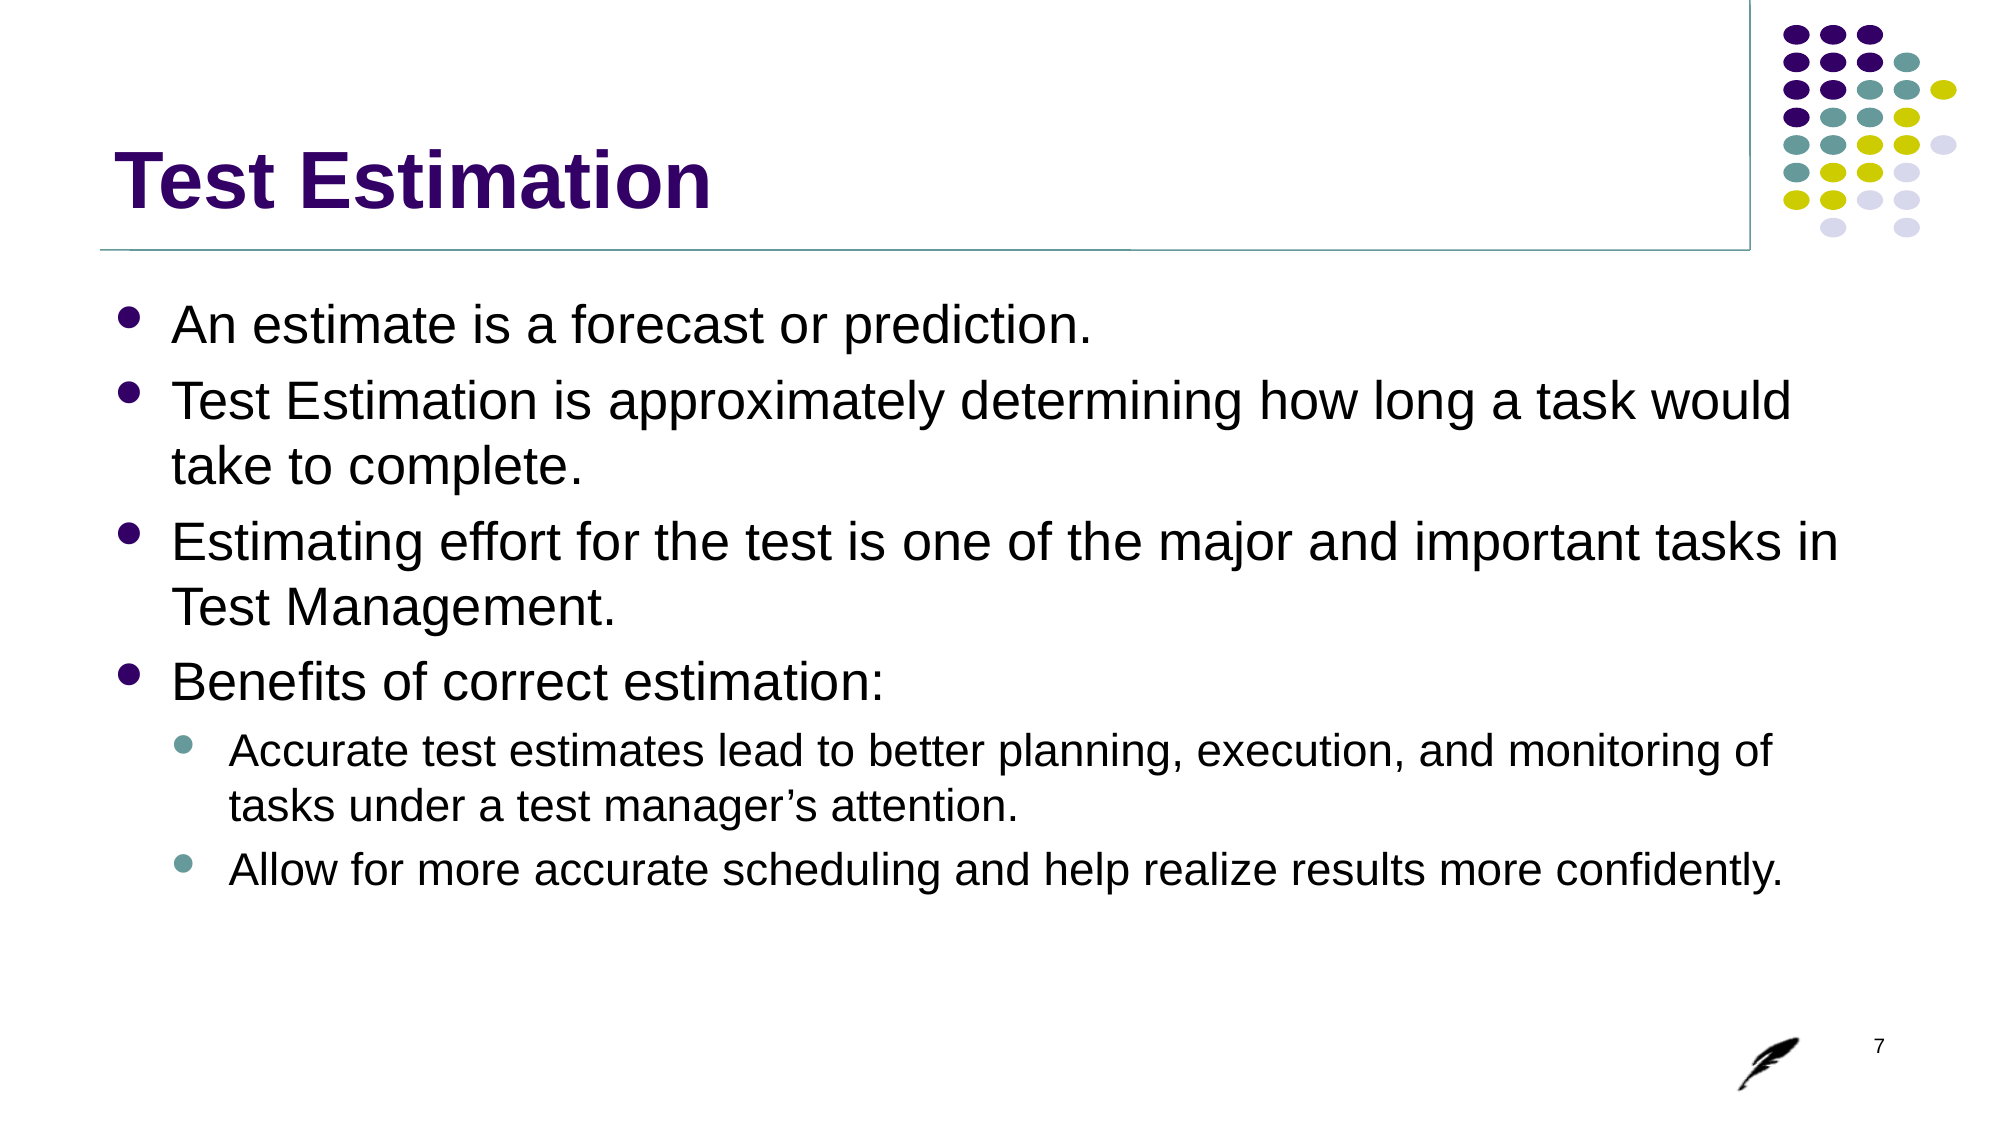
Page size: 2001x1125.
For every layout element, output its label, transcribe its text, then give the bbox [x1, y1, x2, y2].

title Test Estimation [99, 20, 1750, 233]
slide_number 7 [1433, 1025, 1900, 1100]
list An estimate is a forecast or prediction. Test Estimation is approximately determining how long a task would take to complete. Estimating effort for the test is one of the major and important tasks in Test Management. Benefits of correct estimation: Accurate test estimates lead to better planning, execution, and monitoring of tasks under a test manager’s attention. Allow for more accurate scheduling and help realize results more confidently. [99, 282, 1900, 1006]
